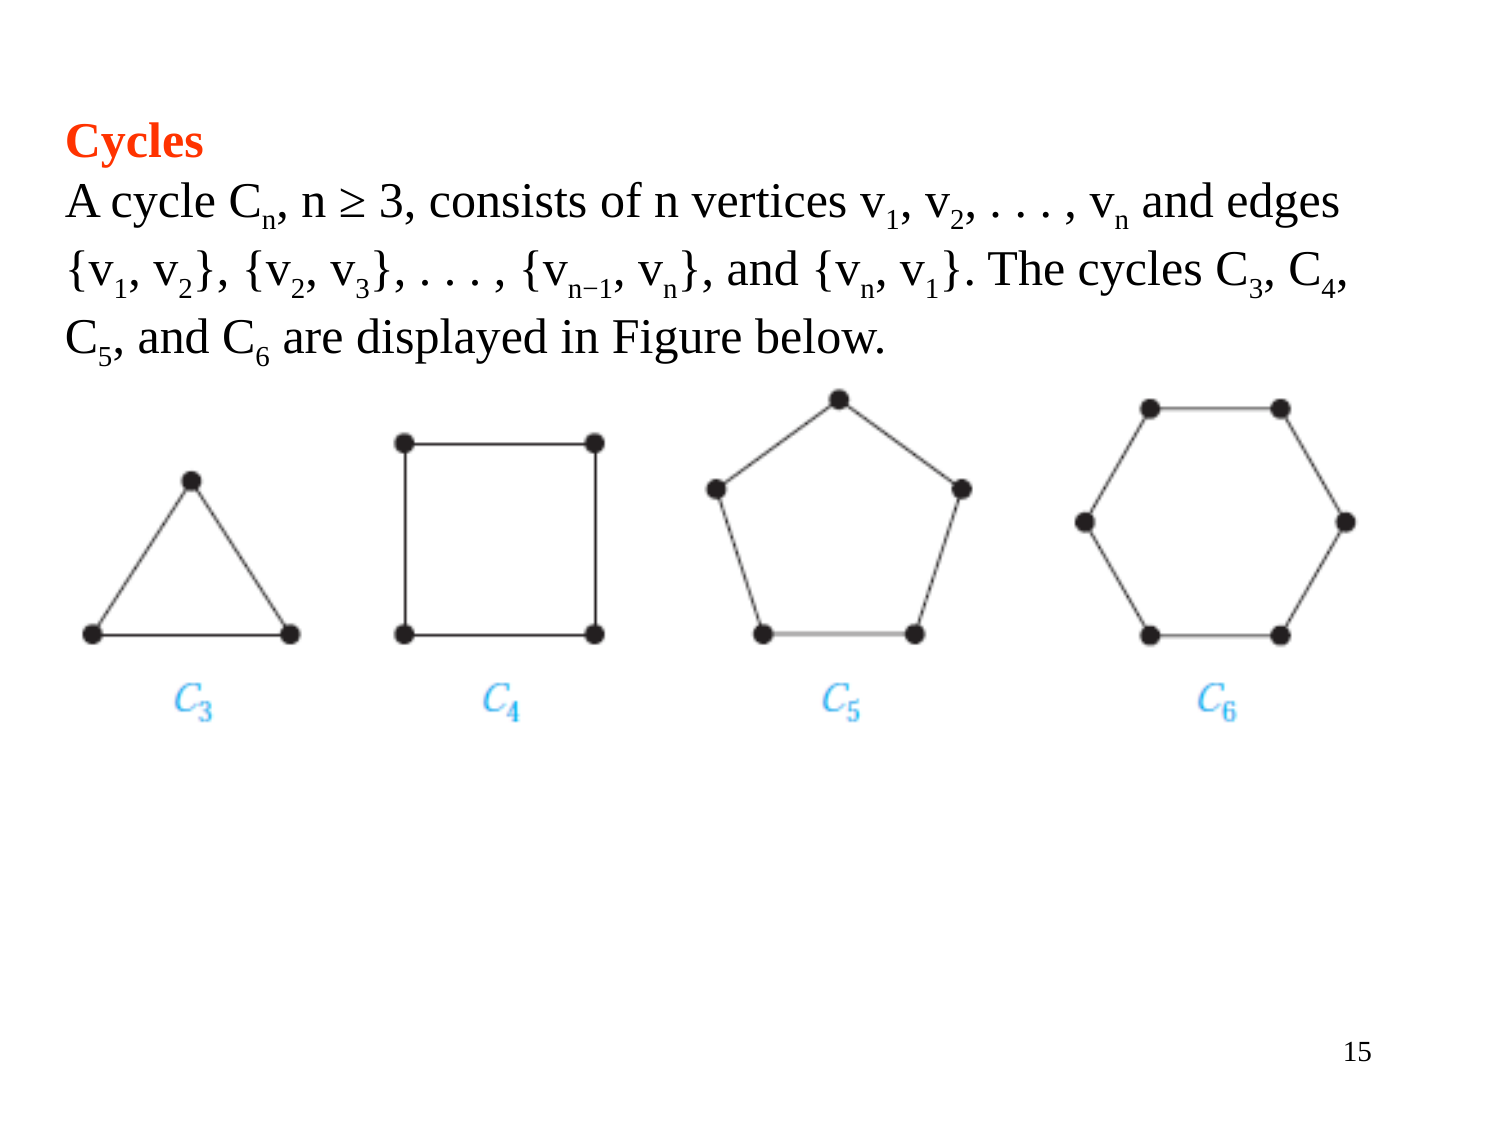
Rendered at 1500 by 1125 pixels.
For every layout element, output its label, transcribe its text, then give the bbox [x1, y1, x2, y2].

picture [49, 374, 1411, 738]
slide_number 15 [1074, 1024, 1388, 1101]
text_box Cycles A cycle Cn, n ≥ 3, consists of n vertices v1, v2, . . . , vn and edges {v1, v2}, {v2, v3}, . . . , {vn−1, vn}, and {vn, v1}. The cycles C3, C4, C5, and C6 are displayed in Figure below. [49, 99, 1413, 376]
